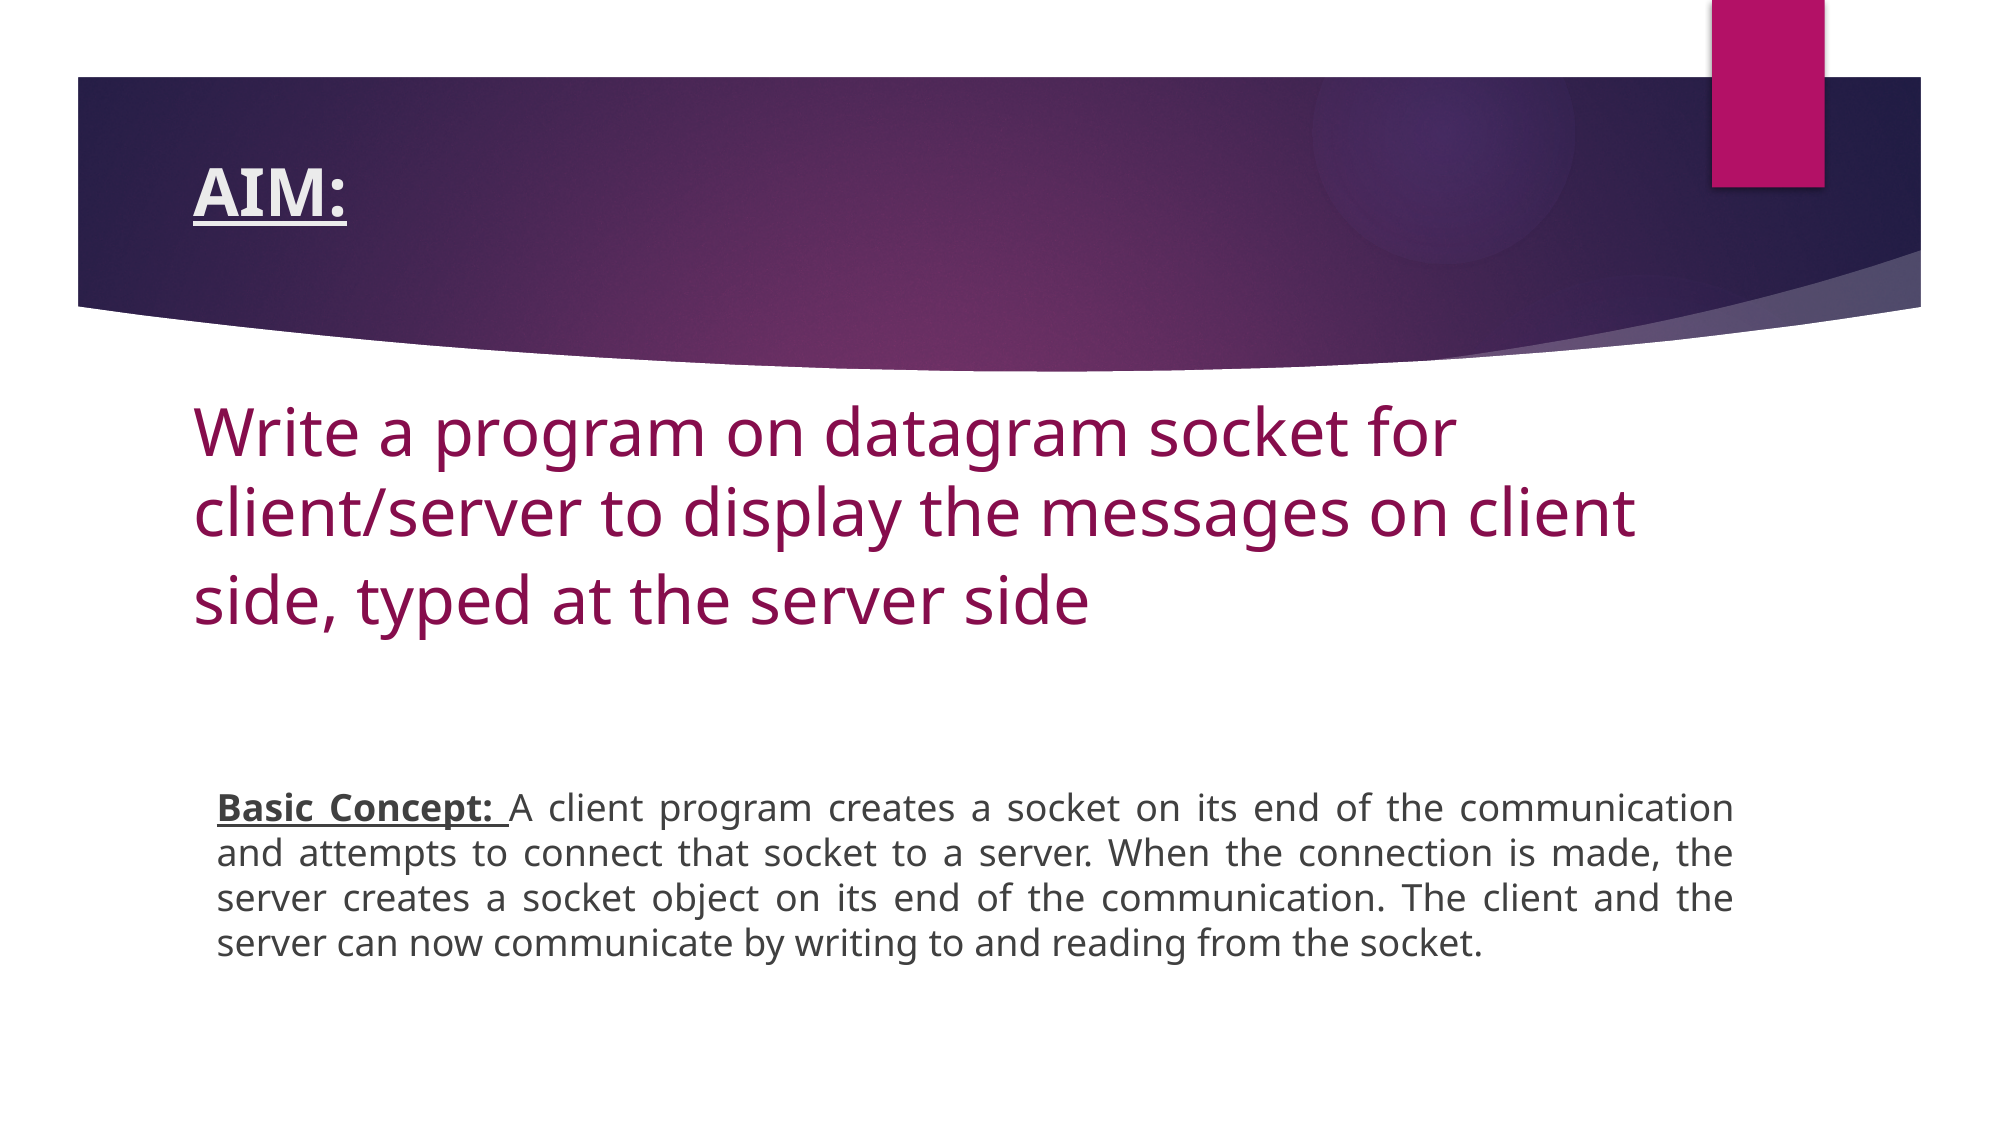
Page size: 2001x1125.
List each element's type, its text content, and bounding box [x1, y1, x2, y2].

title AIM: Write a program on datagram socket for client/server to display the messages on client side, typed at the server side [178, 197, 1774, 753]
list Basic Concept: A client program creates a socket on its end of the communication and attempts to connect that socket to a server. When the connection is made, the server creates a socket object on its end of the communication. The client and the server can now communicate by writing to and reading from the socket. [201, 776, 1751, 1020]
